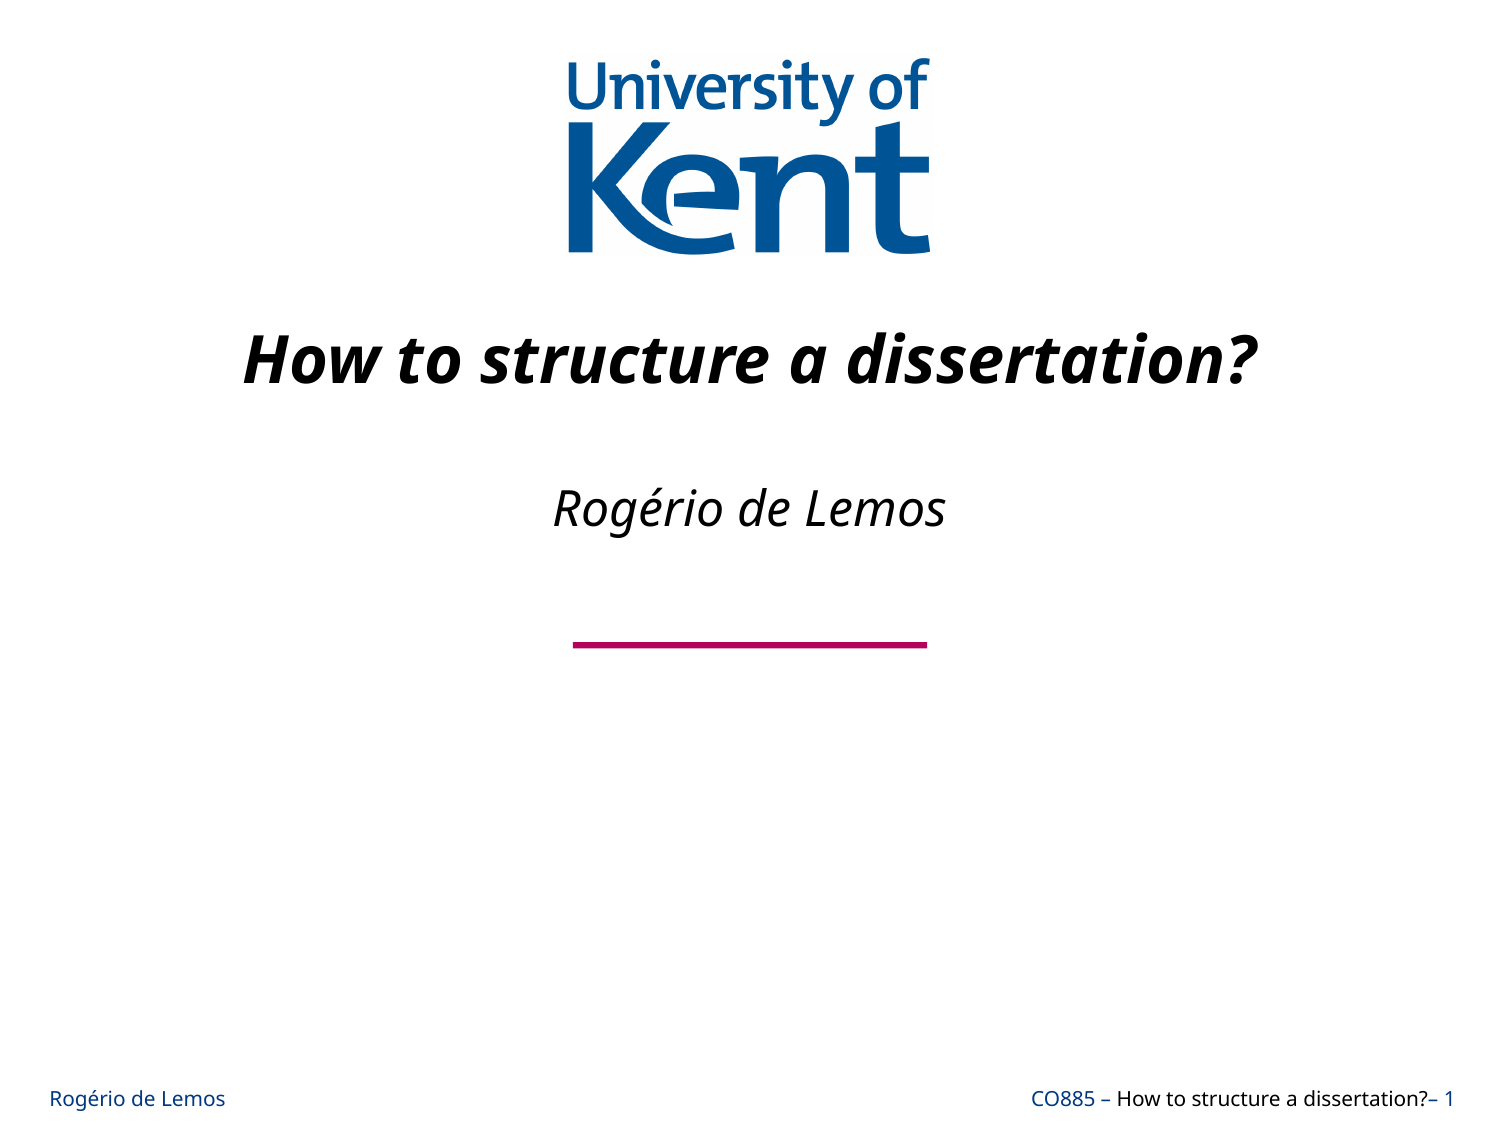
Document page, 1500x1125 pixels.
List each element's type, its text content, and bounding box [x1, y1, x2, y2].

picture [566, 54, 934, 257]
title How to structure a dissertation? Rogério de Lemos [111, 266, 1388, 587]
